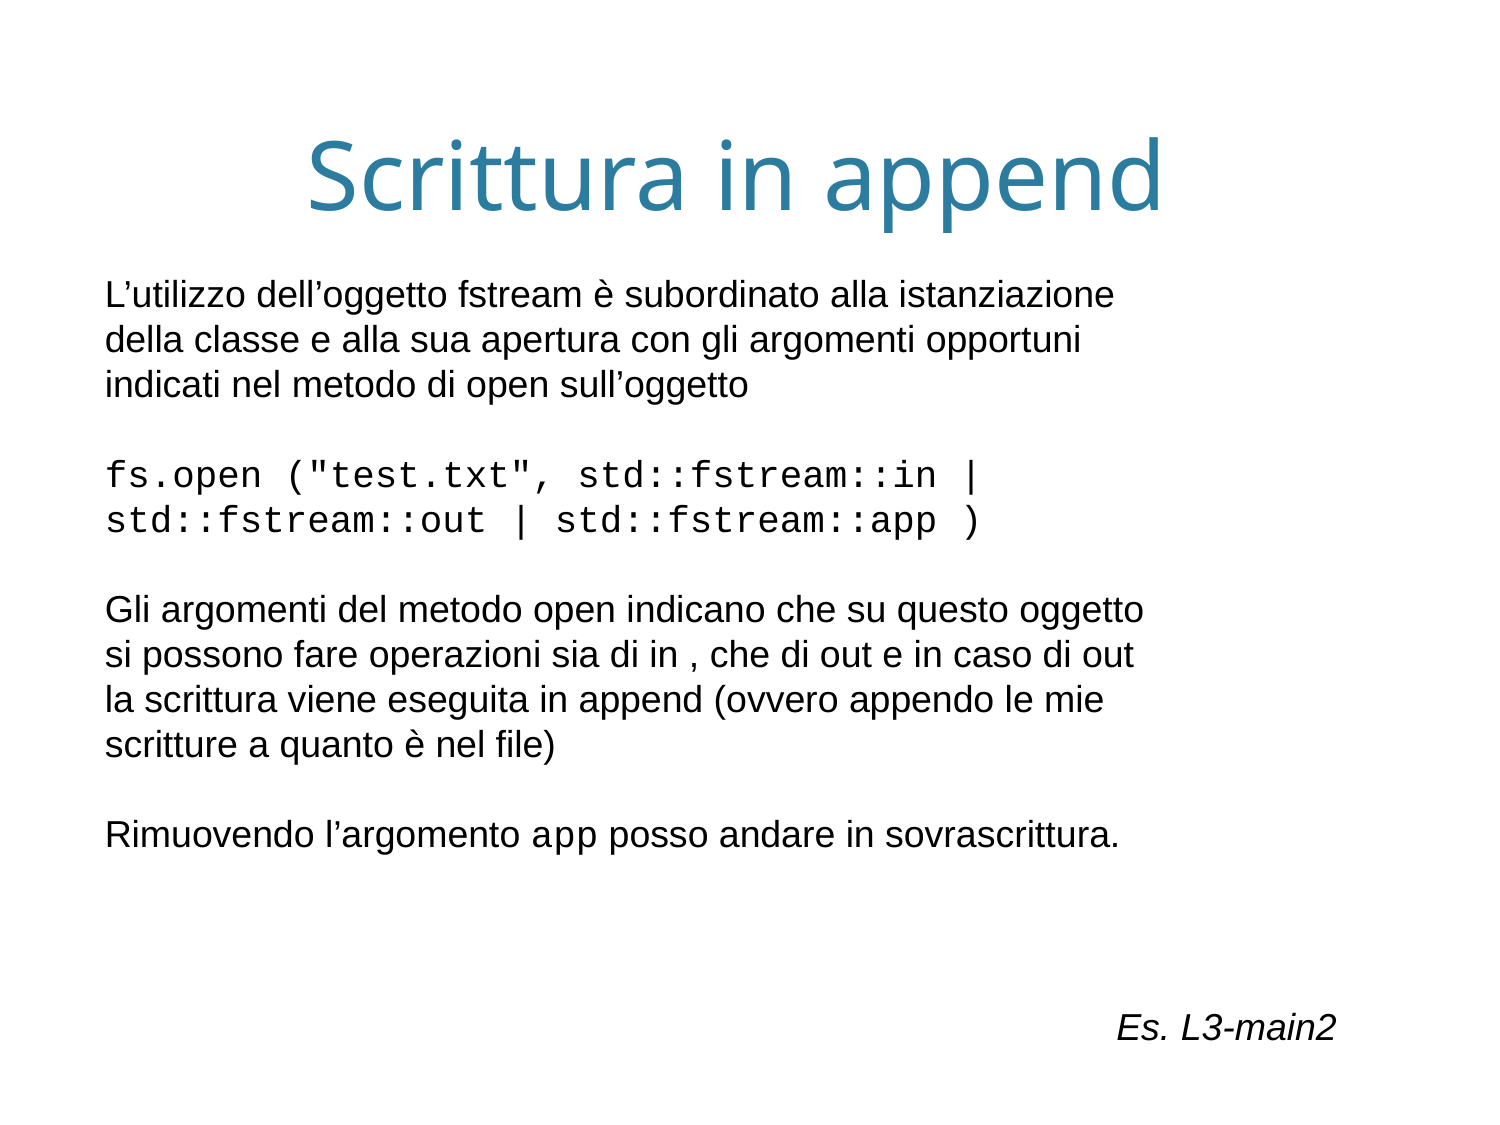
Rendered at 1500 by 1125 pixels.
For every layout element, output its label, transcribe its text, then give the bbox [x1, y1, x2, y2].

text_box Es. L3-main2 [1101, 996, 1371, 1056]
text_box Scrittura in append [90, 17, 1410, 237]
text_box L’utilizzo dell’oggetto fstream è subordinato alla istanziazione della classe e alla sua apertura con gli argomenti opportuni indicati nel metodo di open sull’oggetto fs.open ("test.txt", std::fstream::in | std::fstream::out | std::fstream::app ) Gli argomenti del metodo open indicano che su questo oggetto si possono fare operazioni sia di in , che di out e in caso di out la scrittura viene eseguita in append (ovvero appendo le mie scritture a quanto è nel file) Rimuovendo l’argomento app posso andare in sovrascrittura. [90, 262, 1174, 975]
